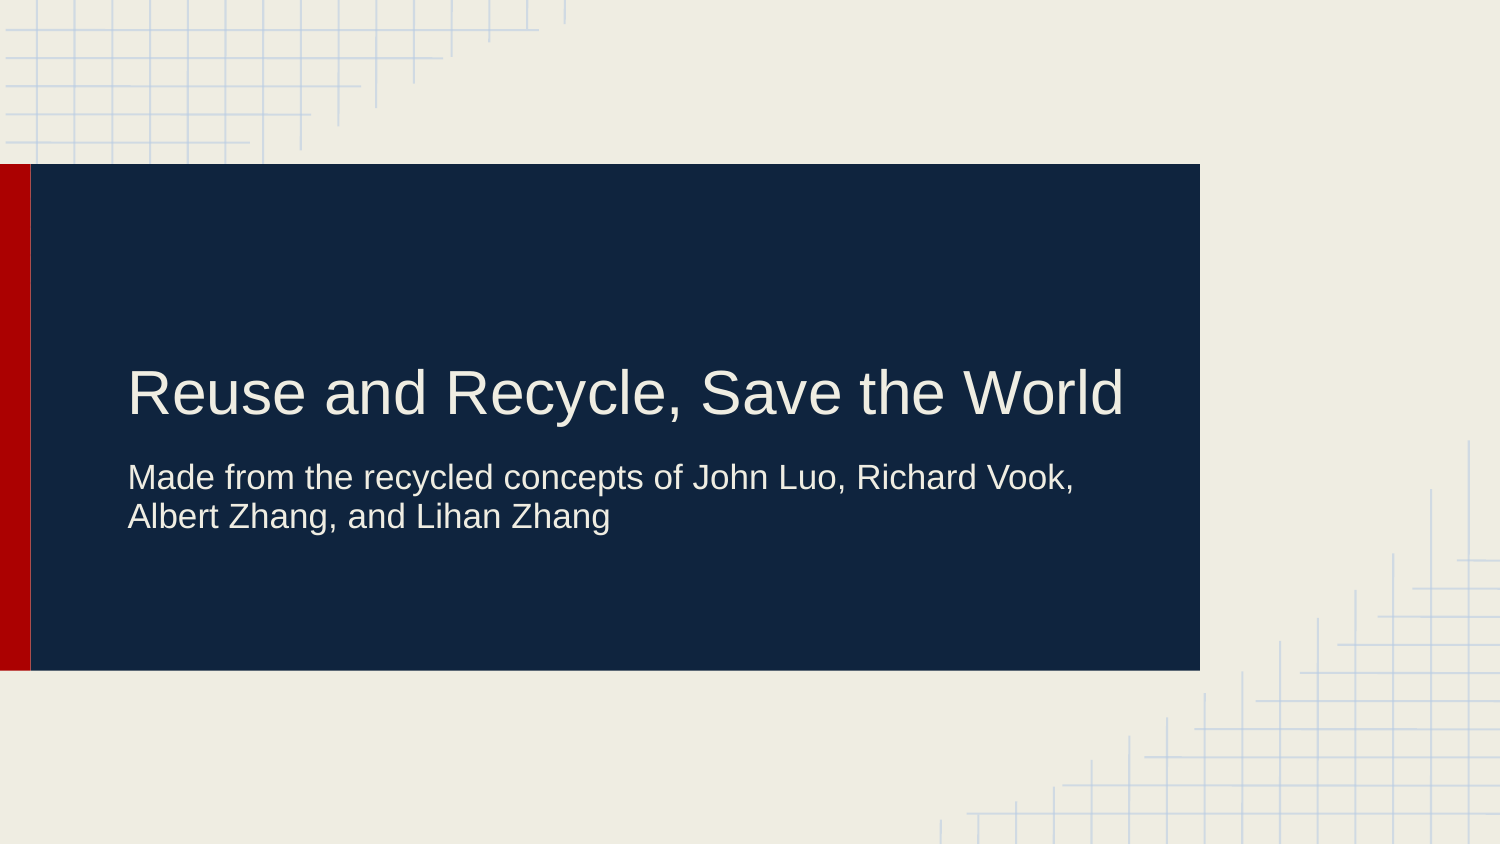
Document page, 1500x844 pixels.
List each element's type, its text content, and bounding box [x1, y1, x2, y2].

subtitle Made from the recycled concepts of John Luo, Richard Vook, Albert Zhang, and Lihan Zhang [112, 442, 1163, 554]
title Reuse and Recycle, Save the World [112, 278, 1163, 442]
